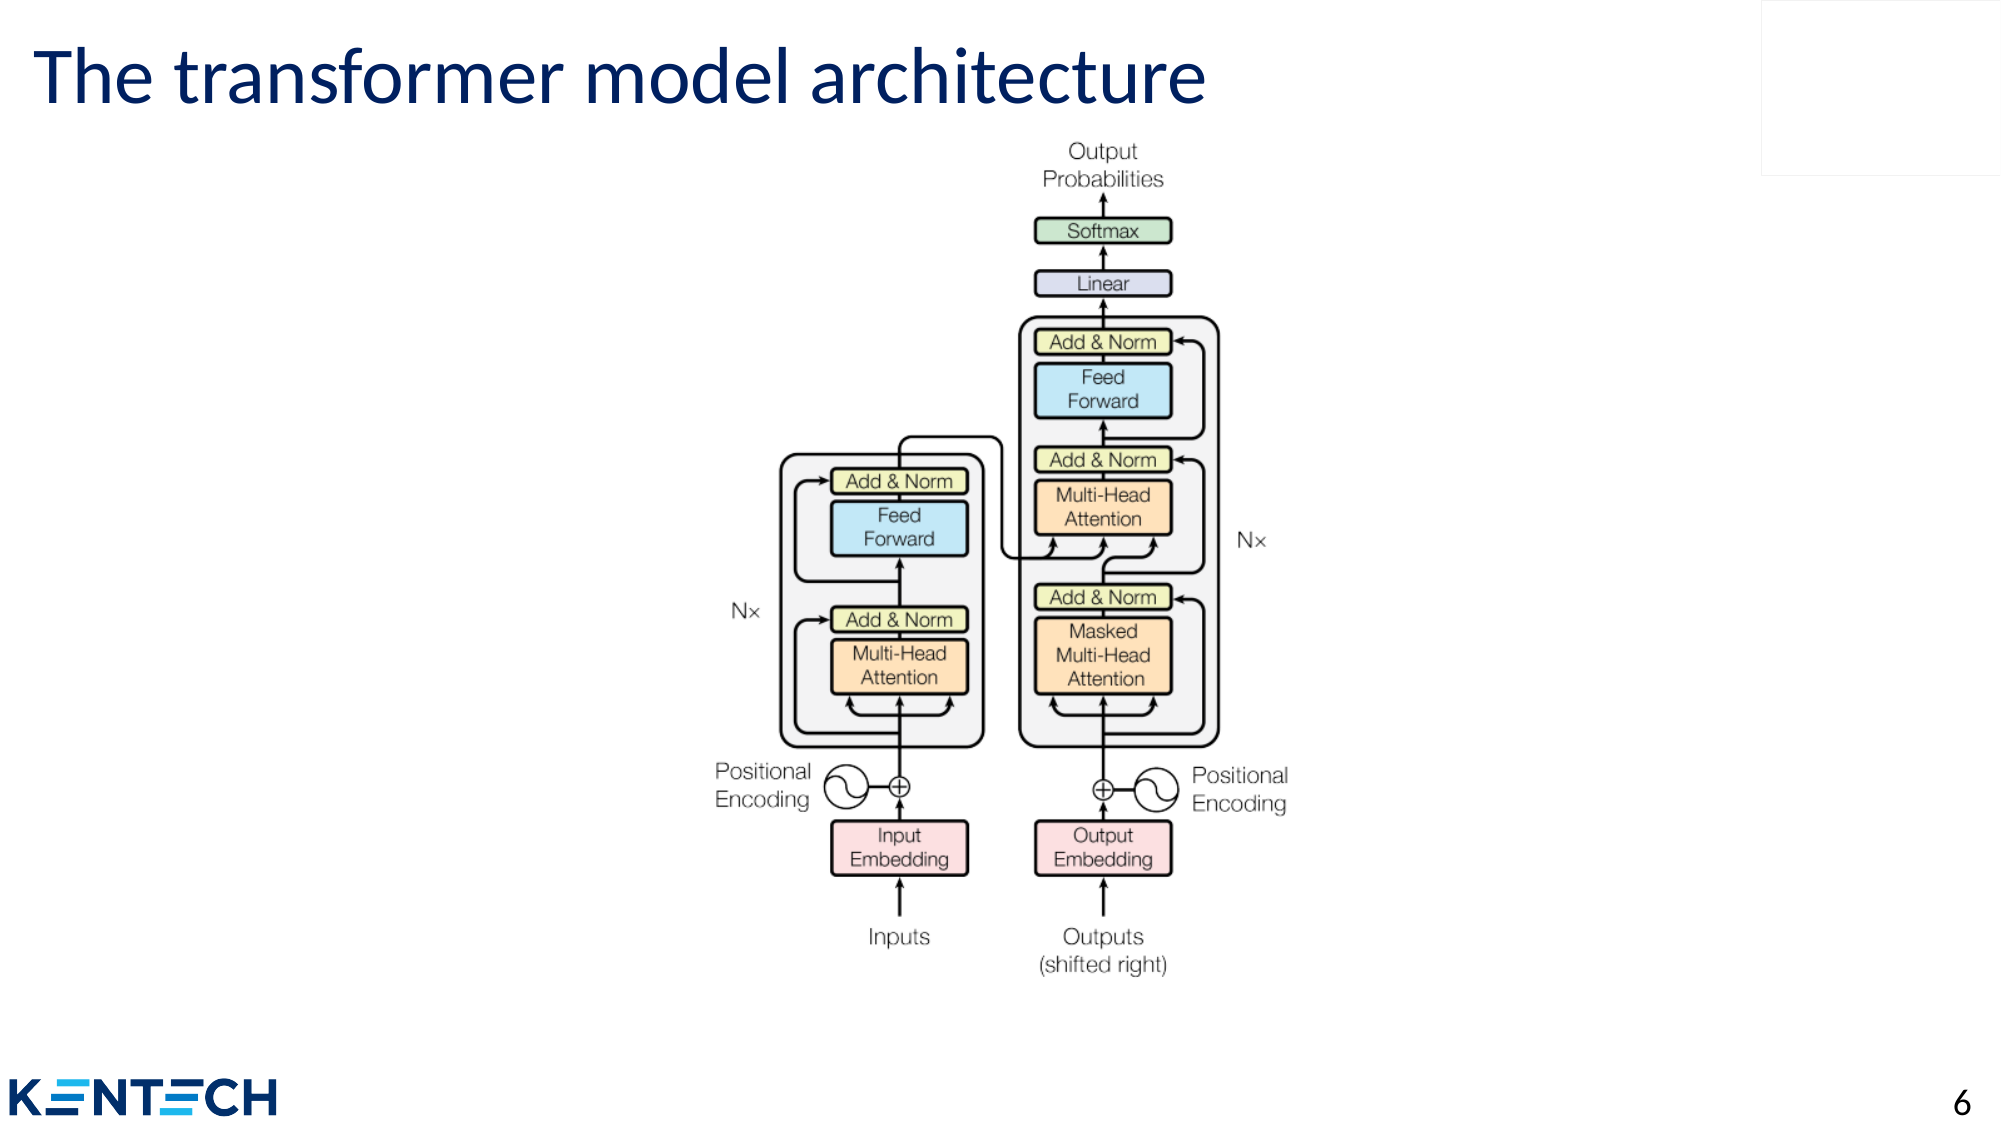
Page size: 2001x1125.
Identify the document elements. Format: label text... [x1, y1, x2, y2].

picture [695, 127, 1305, 998]
slide_number 6 [1925, 1074, 2000, 1125]
title The transformer model architecture [18, 14, 1563, 128]
picture [7, 1075, 283, 1119]
